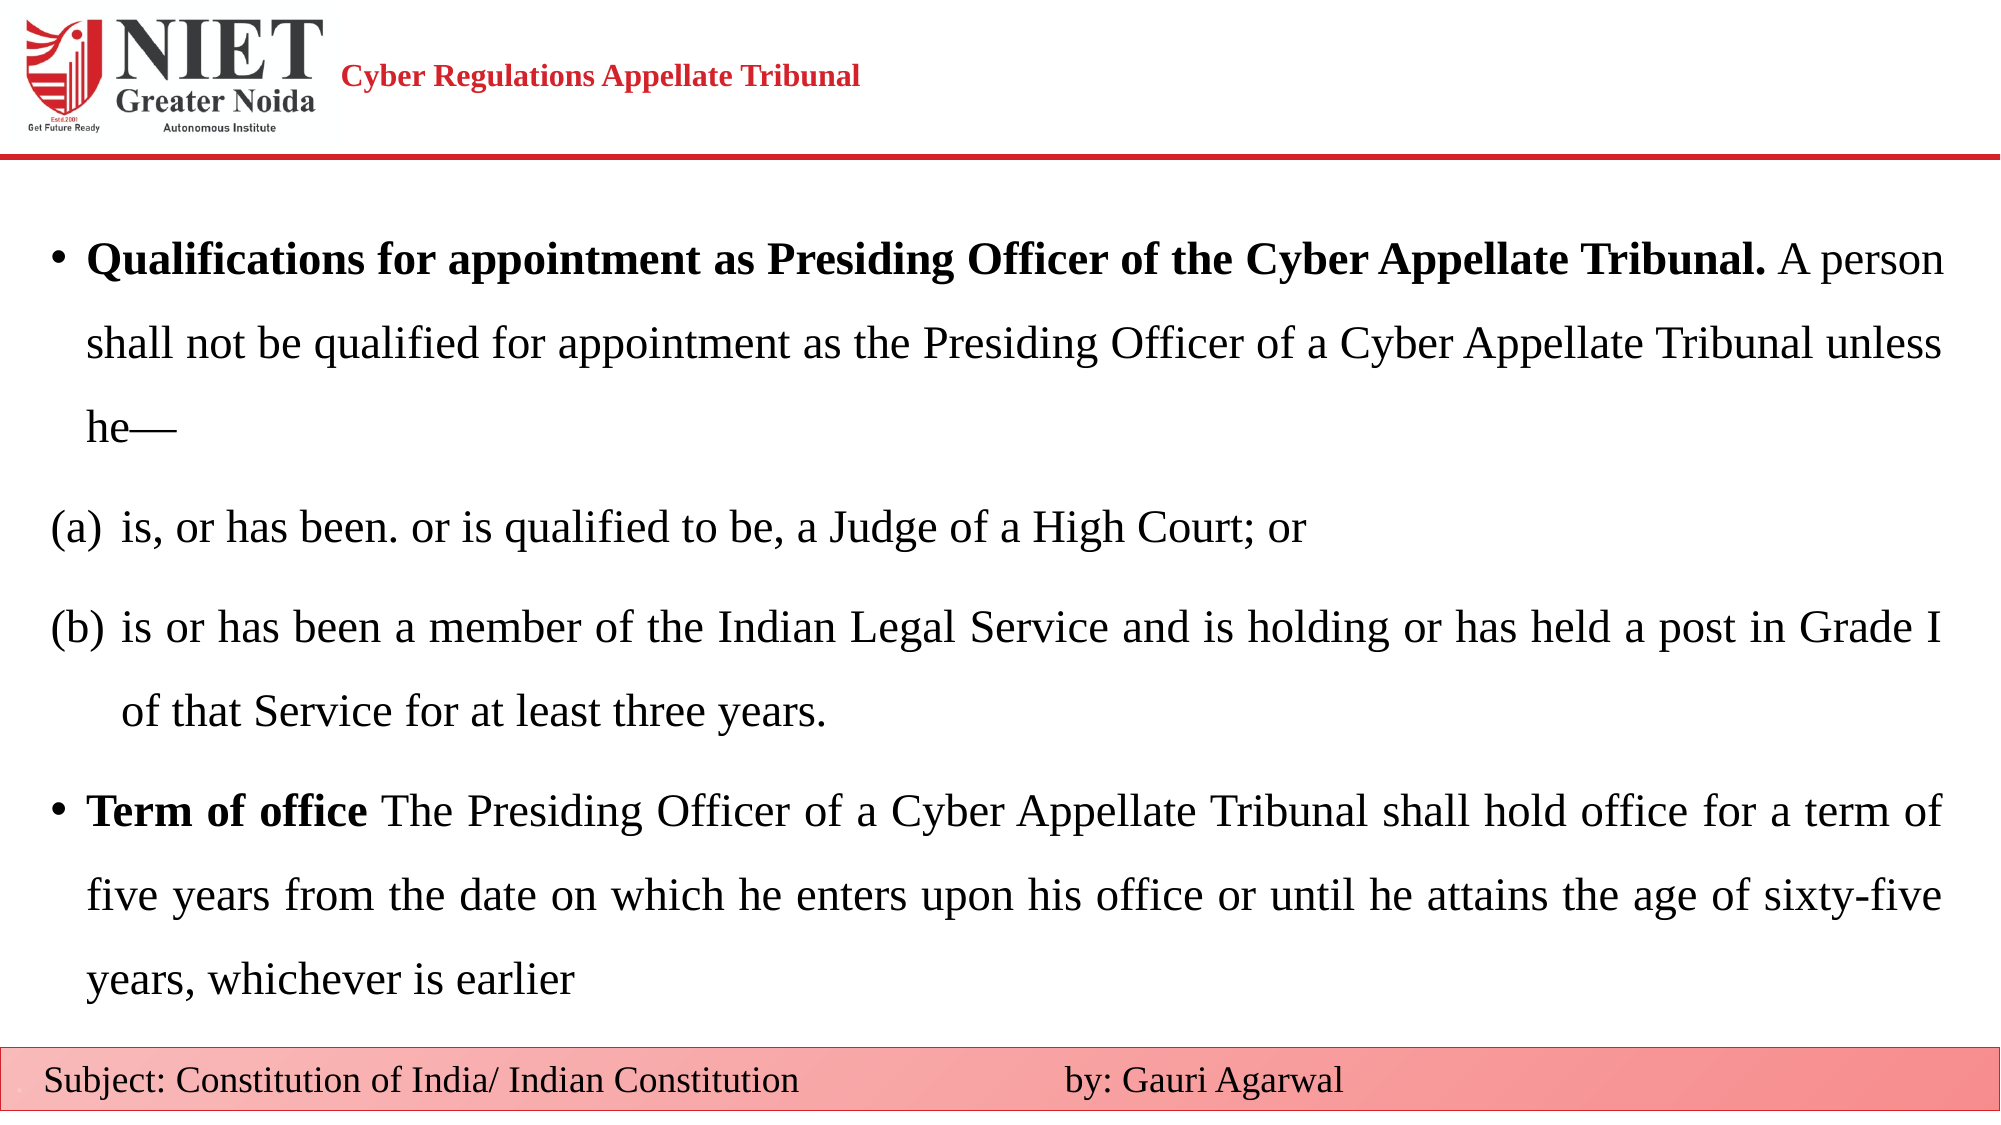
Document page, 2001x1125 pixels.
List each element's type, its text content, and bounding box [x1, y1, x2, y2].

list Qualifications for appointment as Presiding Officer of the Cyber Appellate Tribunal. A person shall not be qualified for appointment as the Presiding Officer of a Cyber Appellate Tribunal unless he— is, or has been. or is qualified to be, a Judge of a High Court; or is or has been a member of the Indian Legal Service and is holding or has held a post in Grade I of that Service for at least three years. Term of office The Presiding Officer of a Cyber Appellate Tribunal shall hold office for a term of five years from the date on which he enters upon his office or until he attains the age of sixty-five years, whichever is earlier [35, 192, 1960, 1014]
picture [7, 4, 342, 148]
title Cyber Regulations Appellate Tribunal [325, 15, 1993, 141]
